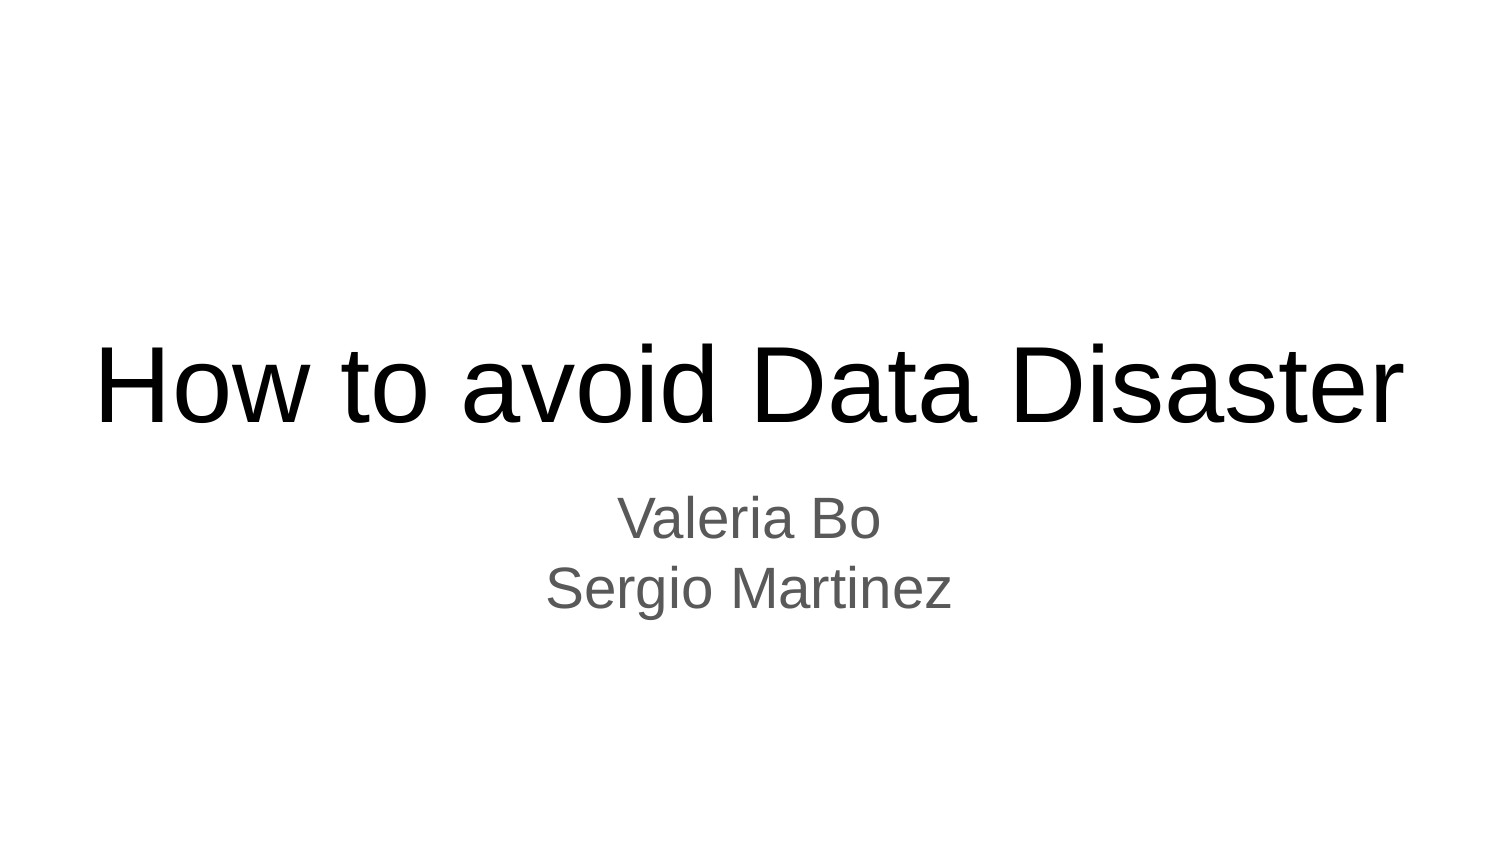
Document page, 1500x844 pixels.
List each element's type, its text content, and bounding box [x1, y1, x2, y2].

subtitle Valeria Bo Sergio Martinez [51, 464, 1449, 595]
title How to avoid Data Disaster [51, 122, 1449, 459]
